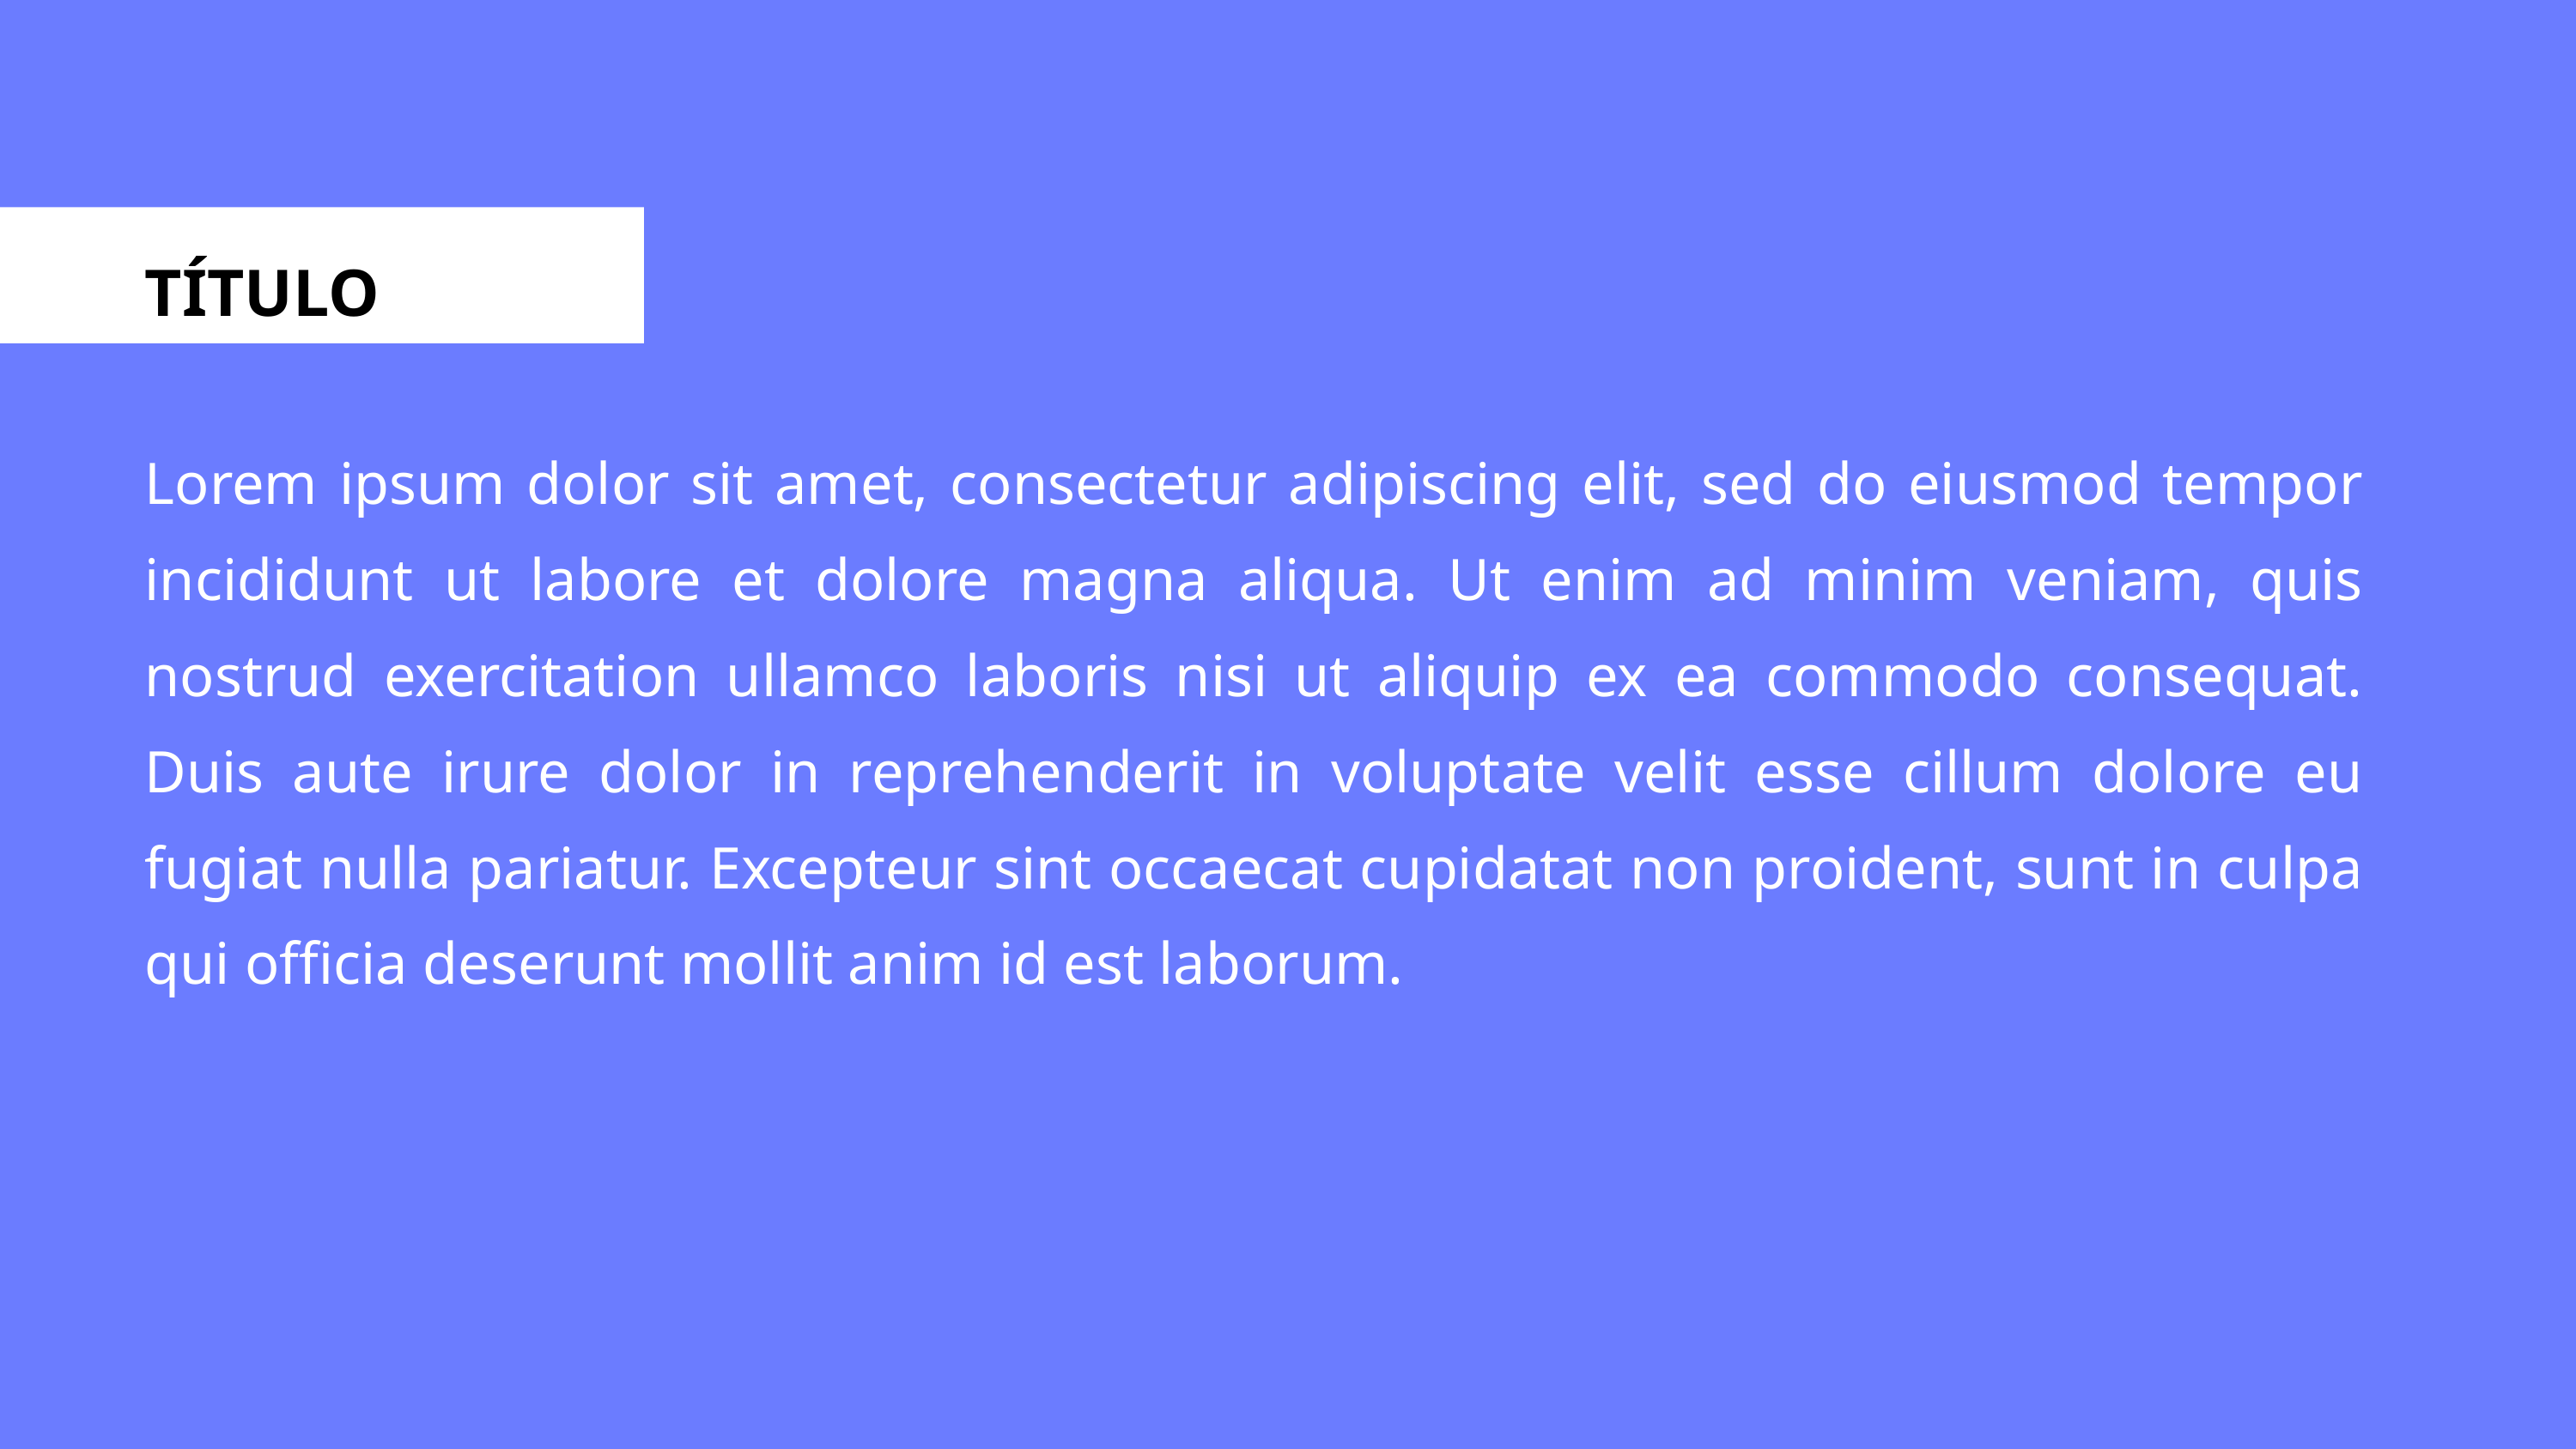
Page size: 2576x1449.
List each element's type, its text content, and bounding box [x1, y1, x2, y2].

text_box [0, 207, 644, 343]
text_box TÍTULO [144, 236, 608, 330]
text_box Lorem ipsum dolor sit amet, consectetur adipiscing elit, sed do eiusmod tempor incididunt ut labore et dolore magna aliqua. Ut enim ad minim veniam, quis nostrud exercitation ullamco laboris nisi ut aliquip ex ea commodo consequat. Duis aute irure dolor in reprehenderit in voluptate velit esse cillum dolore eu fugiat nulla pariatur. Excepteur sint occaecat cupidatat non proident, sunt in culpa qui officia deserunt mollit anim id est laborum. [144, 419, 2366, 997]
